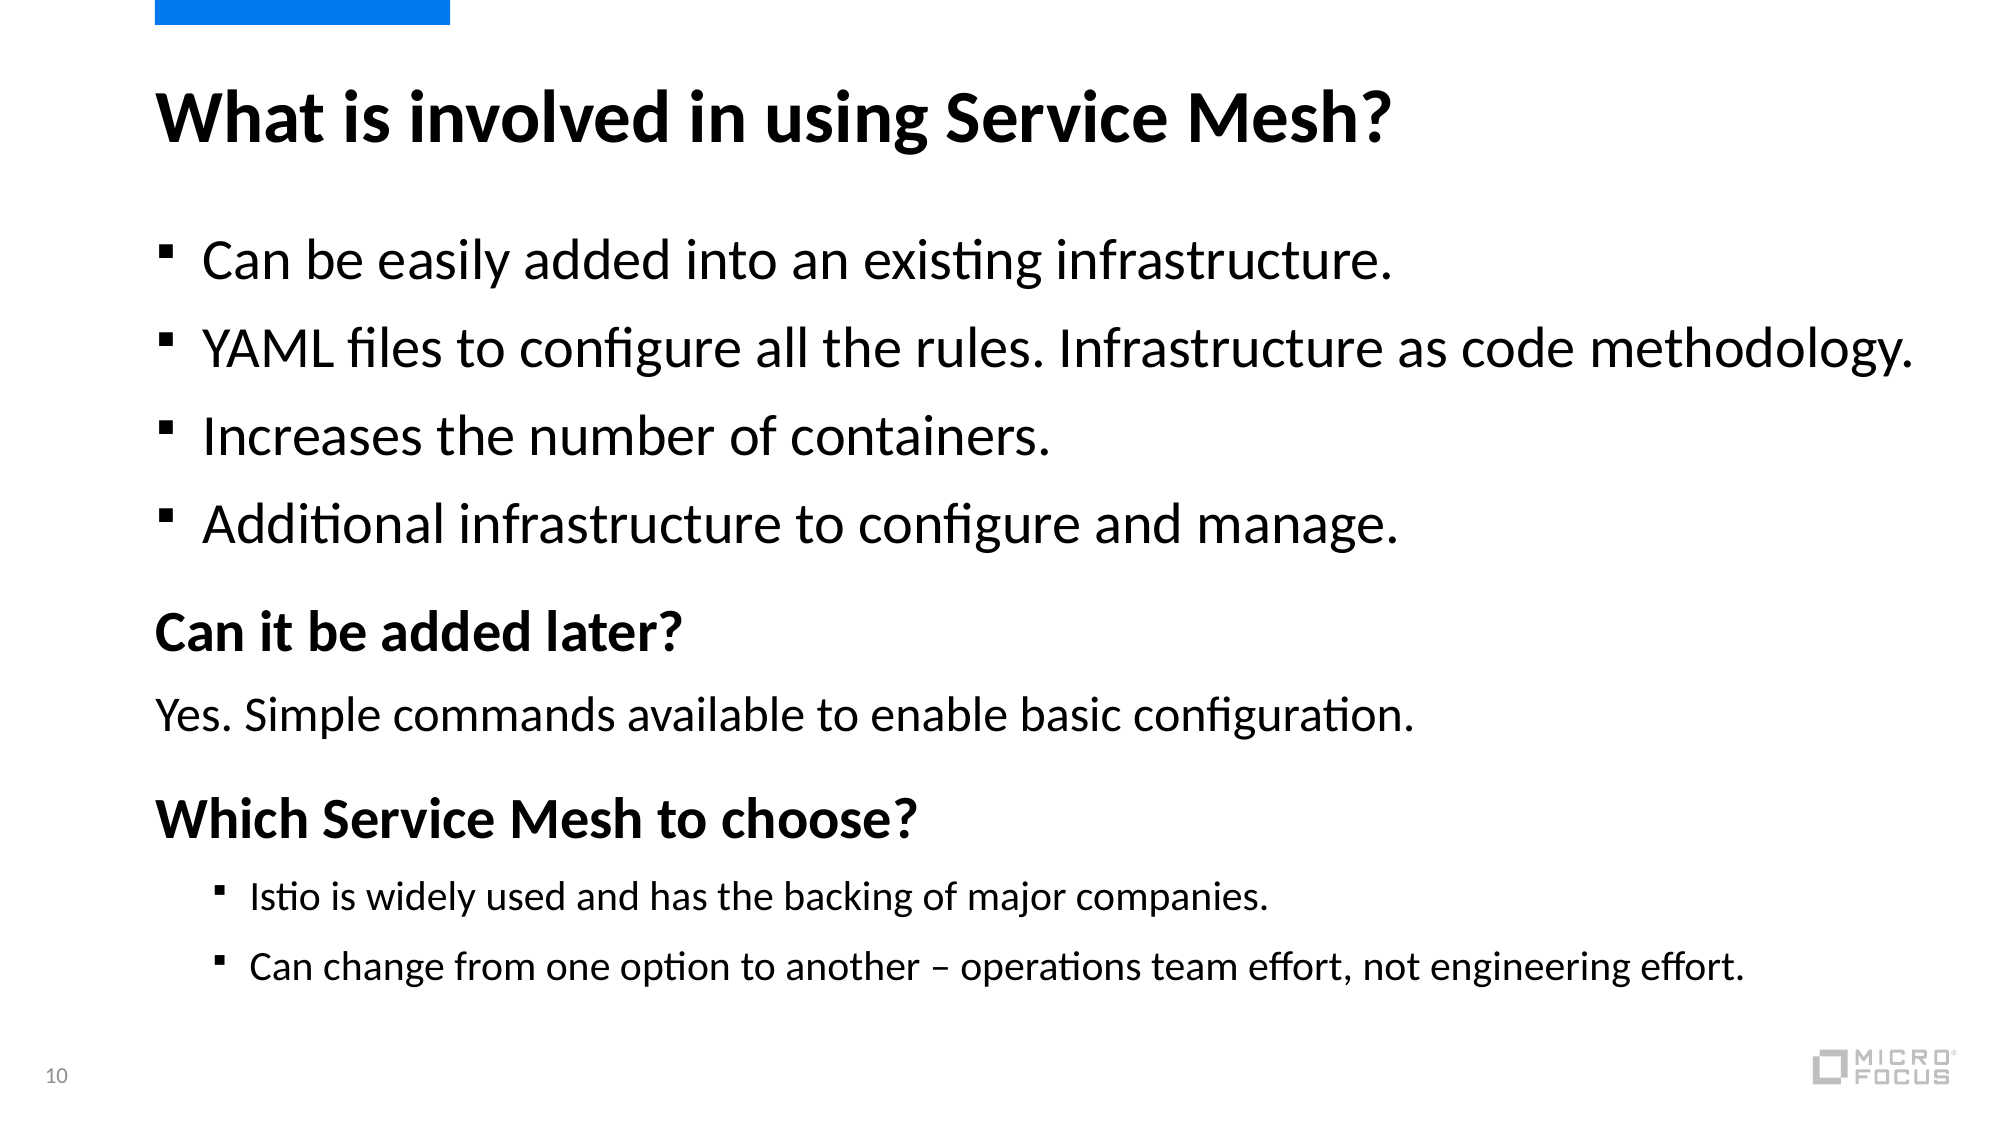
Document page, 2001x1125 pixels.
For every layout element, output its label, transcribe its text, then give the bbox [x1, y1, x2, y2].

slide_number 10 [30, 1051, 90, 1097]
title What is involved in using Service Mesh? [155, 70, 1847, 248]
list Can be easily added into an existing infrastructure. YAML files to configure all the rules. Infrastructure as code methodology. Increases the number of containers. Additional infrastructure to configure and manage. Can it be added later? Yes. Simple commands available to enable basic configuration. Which Service Mesh to choose? Istio is widely used and has the backing of major companies. Can change from one option to another – operations team effort, not engineering effort. [155, 221, 1950, 1014]
